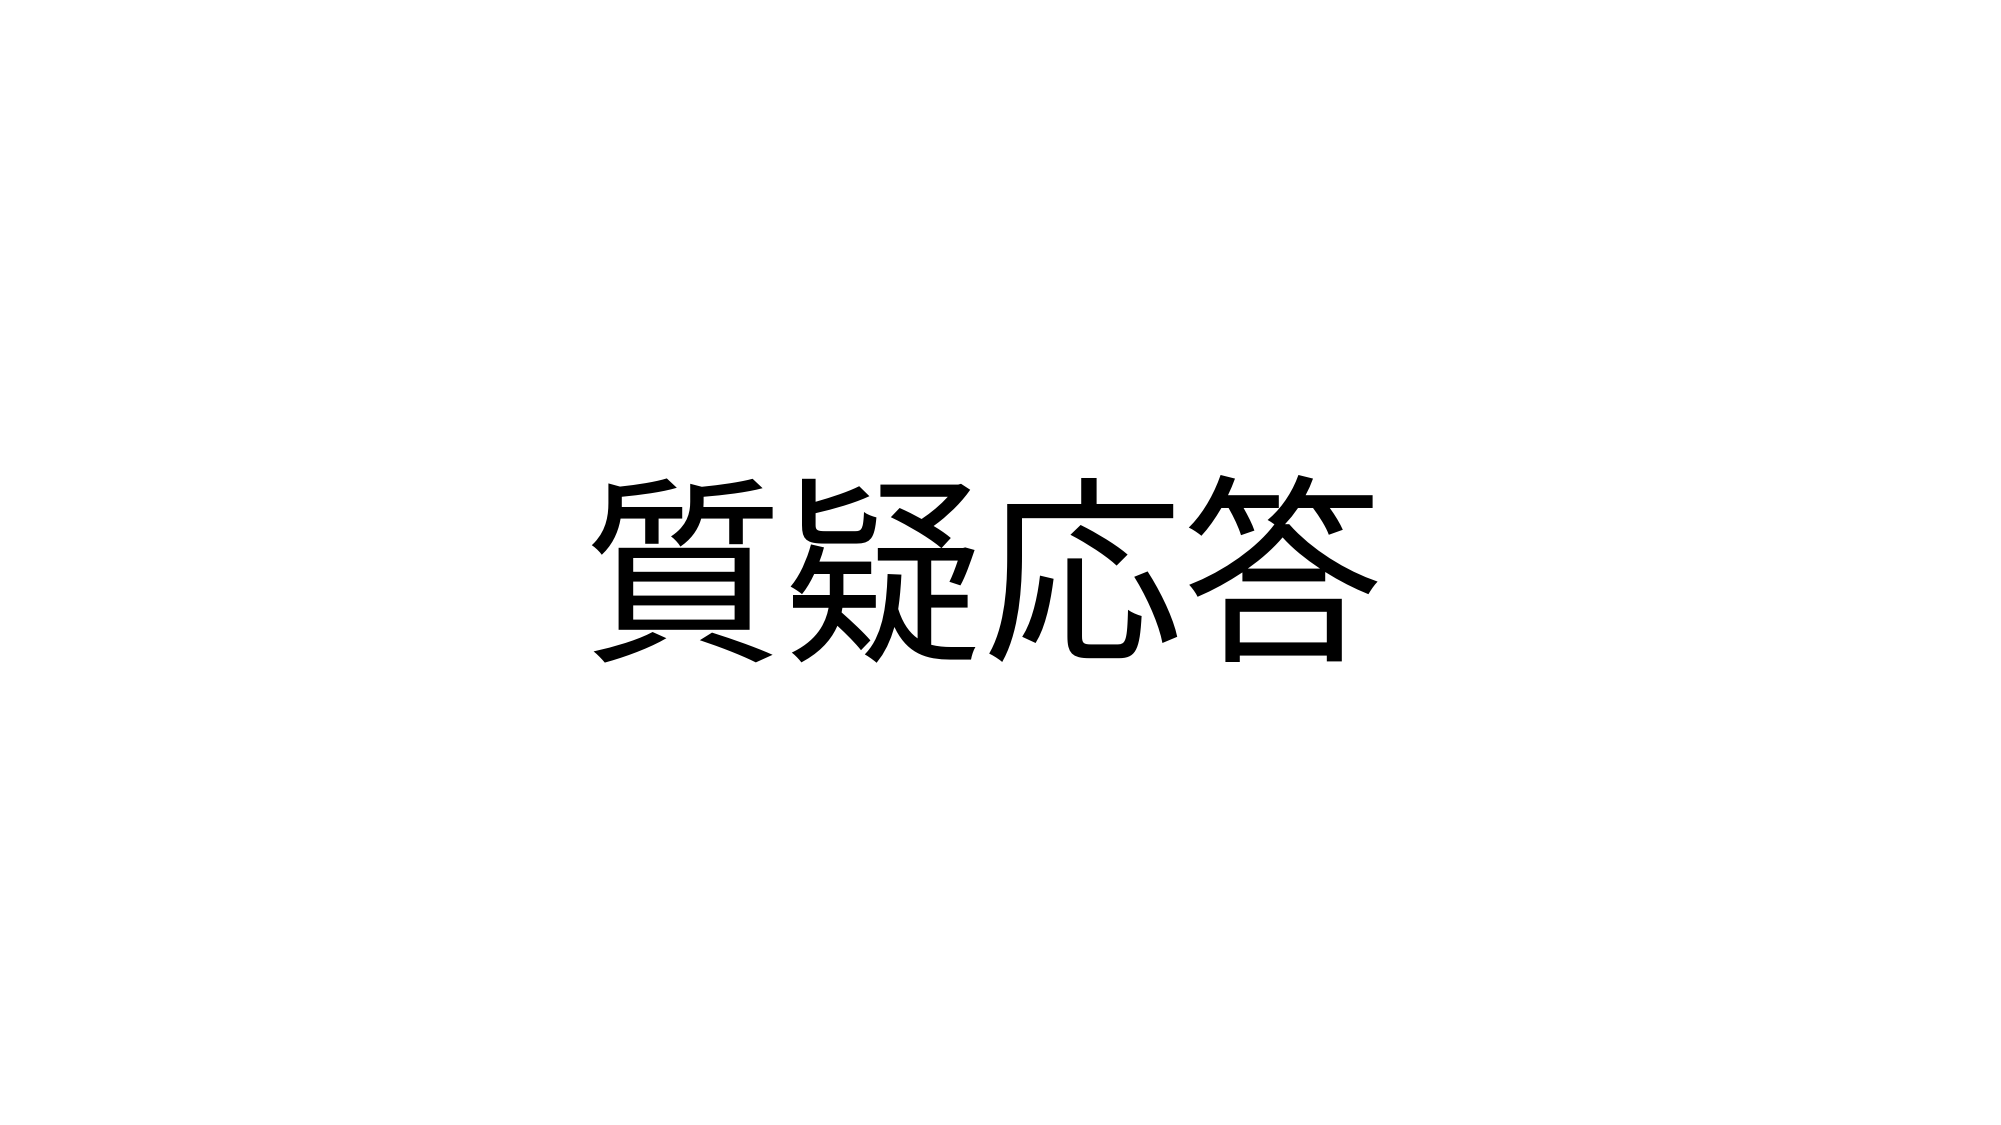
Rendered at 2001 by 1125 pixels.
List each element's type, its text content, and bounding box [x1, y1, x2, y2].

title 質疑応答 [121, 473, 1847, 691]
